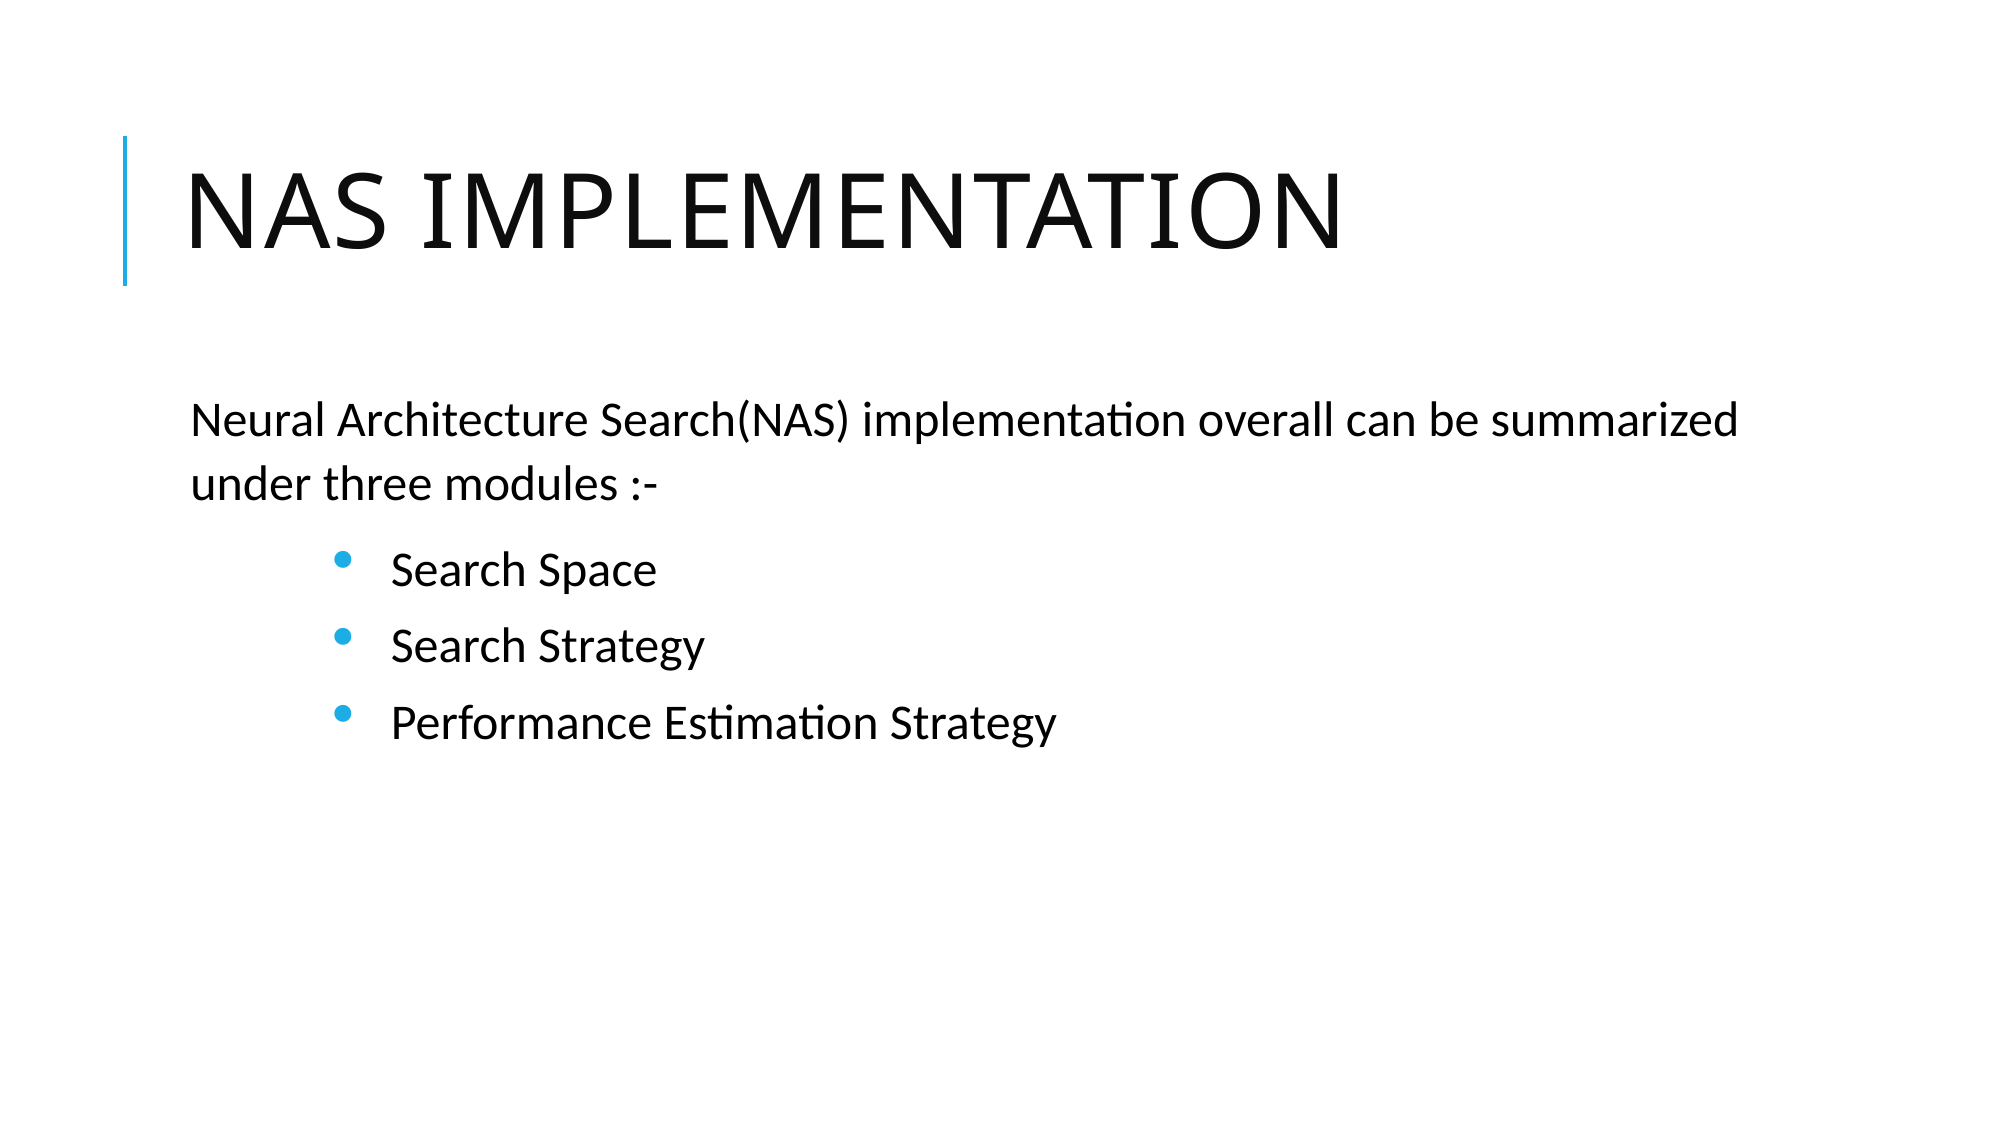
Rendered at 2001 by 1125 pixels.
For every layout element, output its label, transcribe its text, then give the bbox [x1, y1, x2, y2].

list Neural Architecture Search(NAS) implementation overall can be summarized under three modules :- Search Space Search Strategy Performance Estimation Strategy [168, 375, 1763, 1035]
title NAS implementation [168, 96, 1763, 342]
